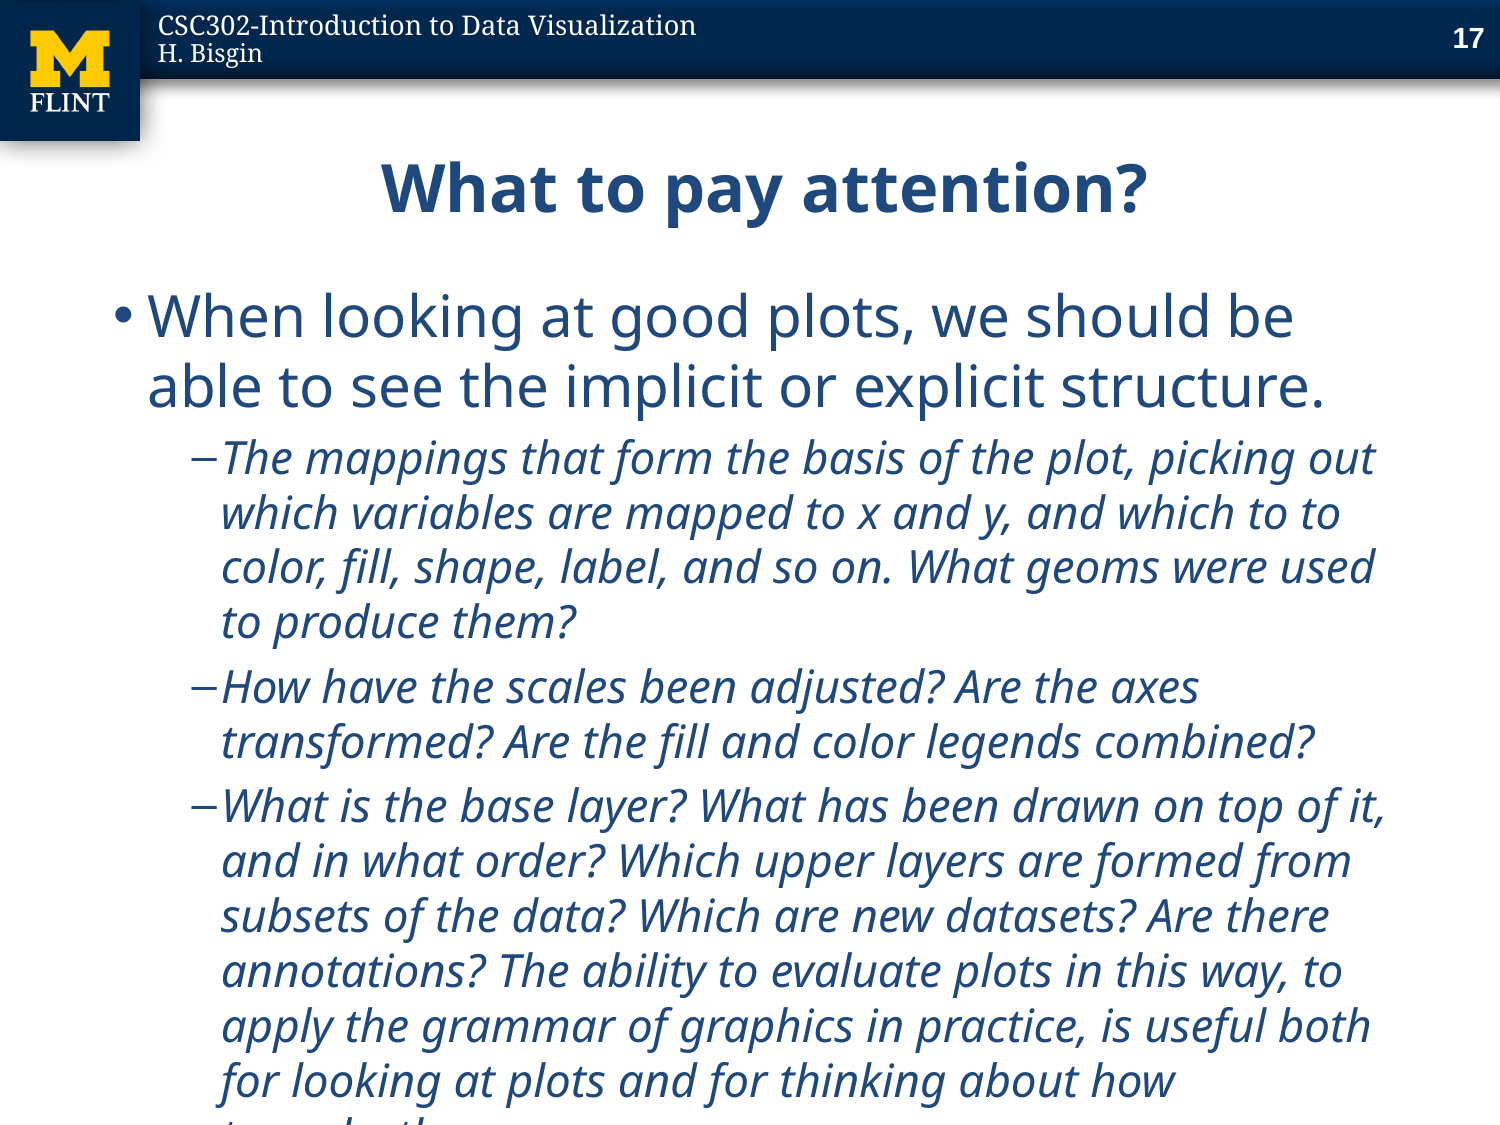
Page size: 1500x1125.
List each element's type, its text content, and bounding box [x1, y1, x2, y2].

slide_number 17 [1149, 6, 1500, 67]
list When looking at good plots, we should be able to see the implicit or explicit structure. The mappings that form the basis of the plot, picking out which variables are mapped to x and y, and which to to color, fill, shape, label, and so on. What geoms were used to produce them? How have the scales been adjusted? Are the axes transformed? Are the fill and color legends combined? What is the base layer? What has been drawn on top of it, and in what order? Which upper layers are formed from subsets of the data? Which are new datasets? Are there annotations? The ability to evaluate plots in this way, to apply the grammar of graphics in practice, is useful both for looking at plots and for thinking about how to make them. [75, 269, 1425, 990]
title What to pay attention? [73, 109, 1457, 263]
picture [0, 0, 1500, 1122]
